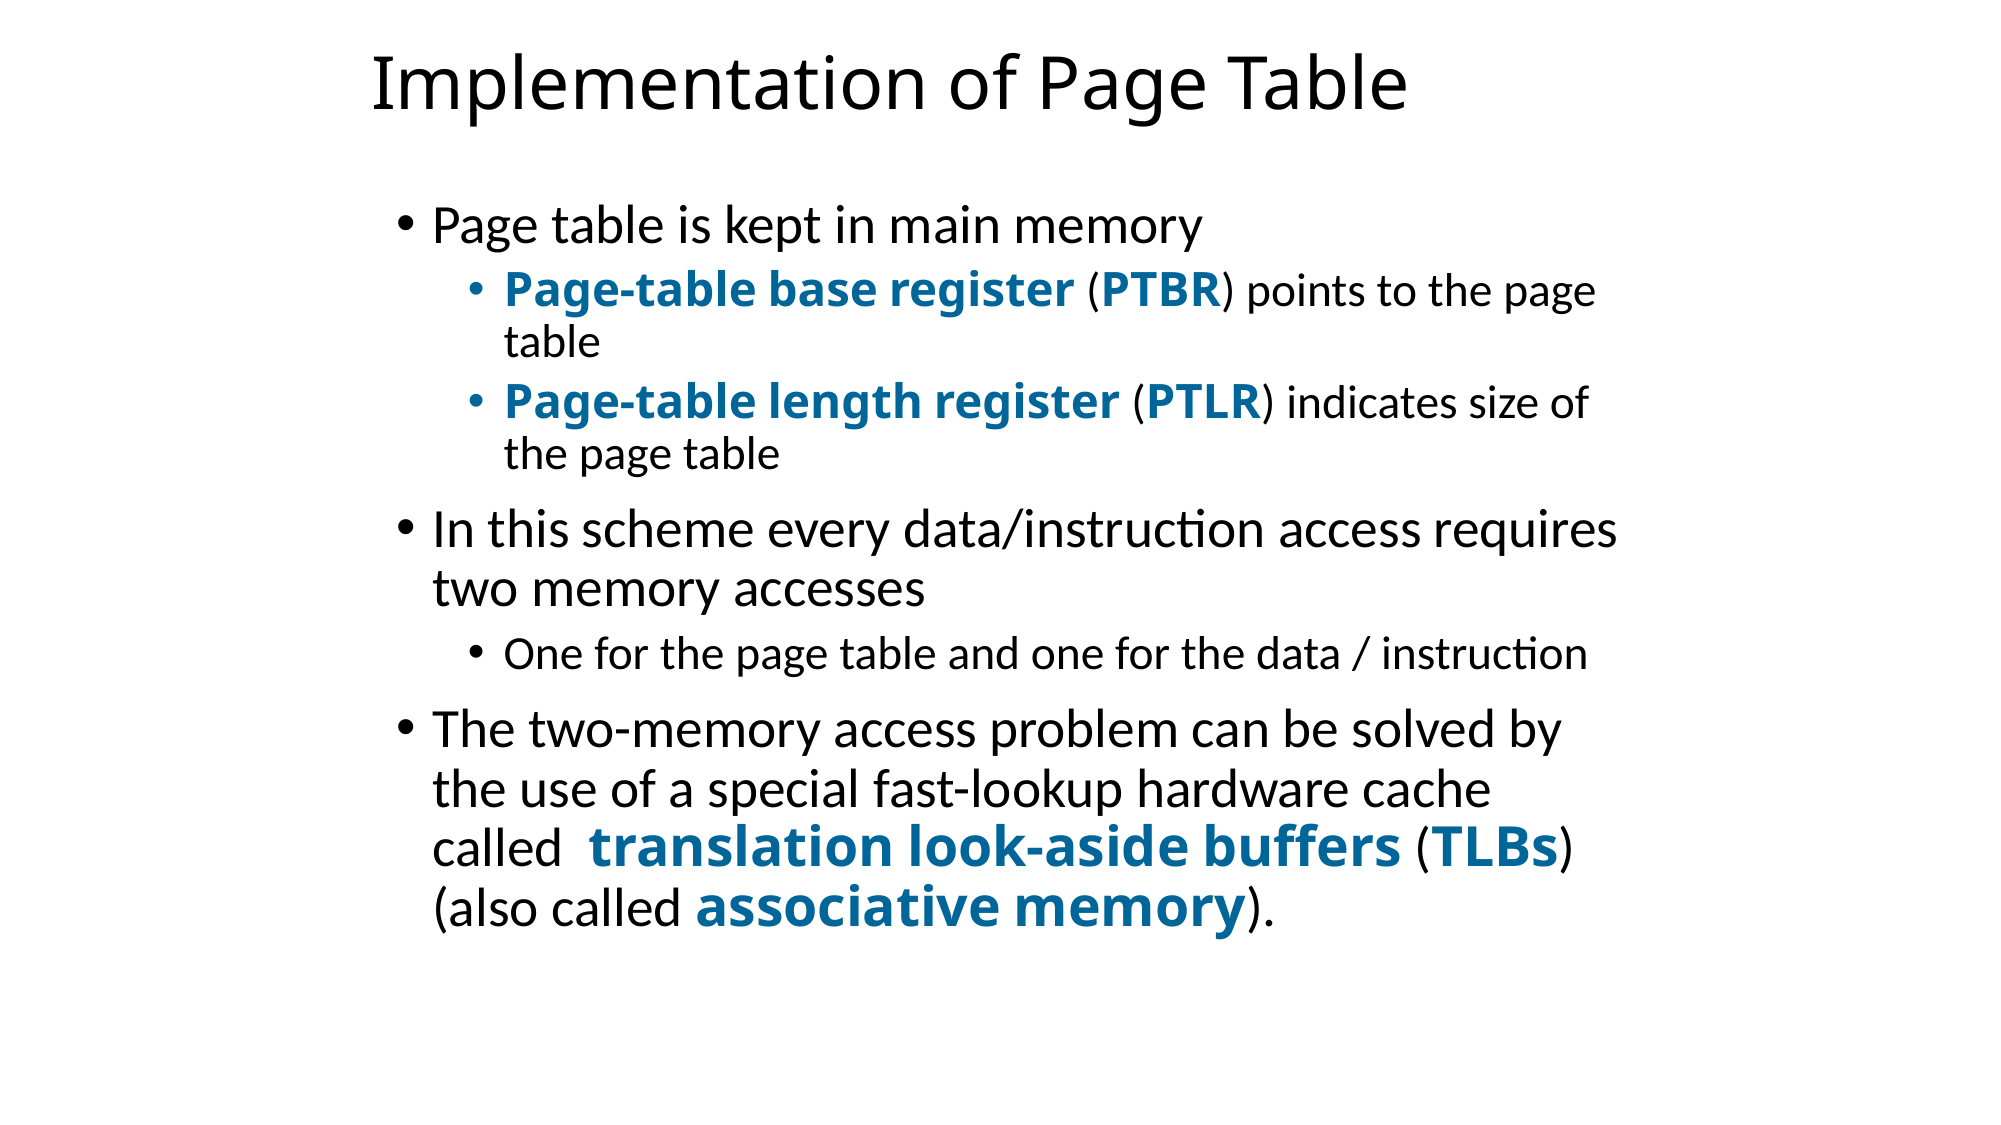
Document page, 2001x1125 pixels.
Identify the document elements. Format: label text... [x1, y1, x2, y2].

list Page table is kept in main memory Page-table base register (PTBR) points to the page table Page-table length register (PTLR) indicates size of the page table In this scheme every data/instruction access requires two memory accesses One for the page table and one for the data / instruction The two-memory access problem can be solved by the use of a special fast-lookup hardware cache called translation look-aside buffers (TLBs) (also called associative memory). [381, 188, 1649, 957]
title Implementation of Page Table [355, 38, 1706, 134]
